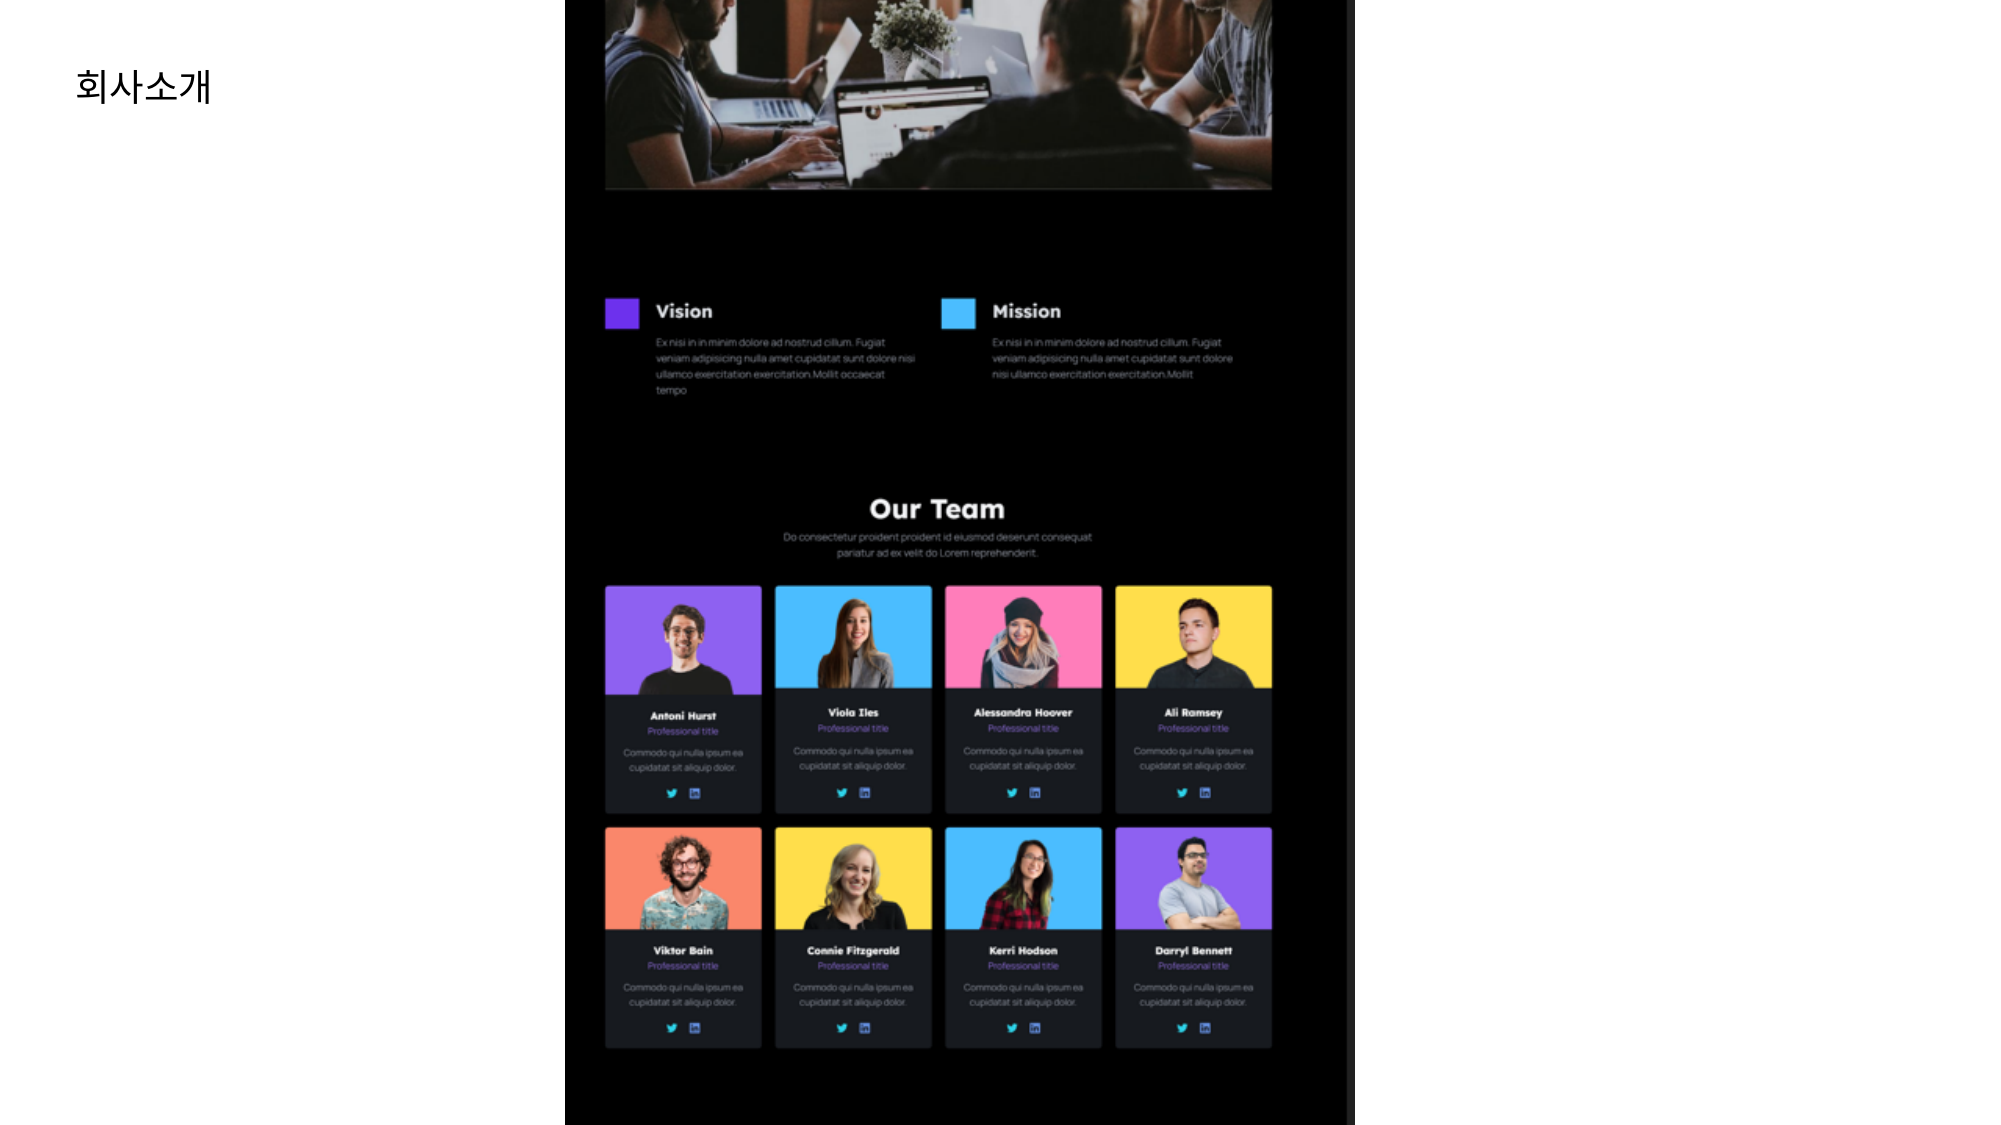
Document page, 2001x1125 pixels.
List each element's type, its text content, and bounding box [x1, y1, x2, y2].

picture [565, 0, 1355, 1125]
text_box 회사소개 [60, 56, 229, 116]
